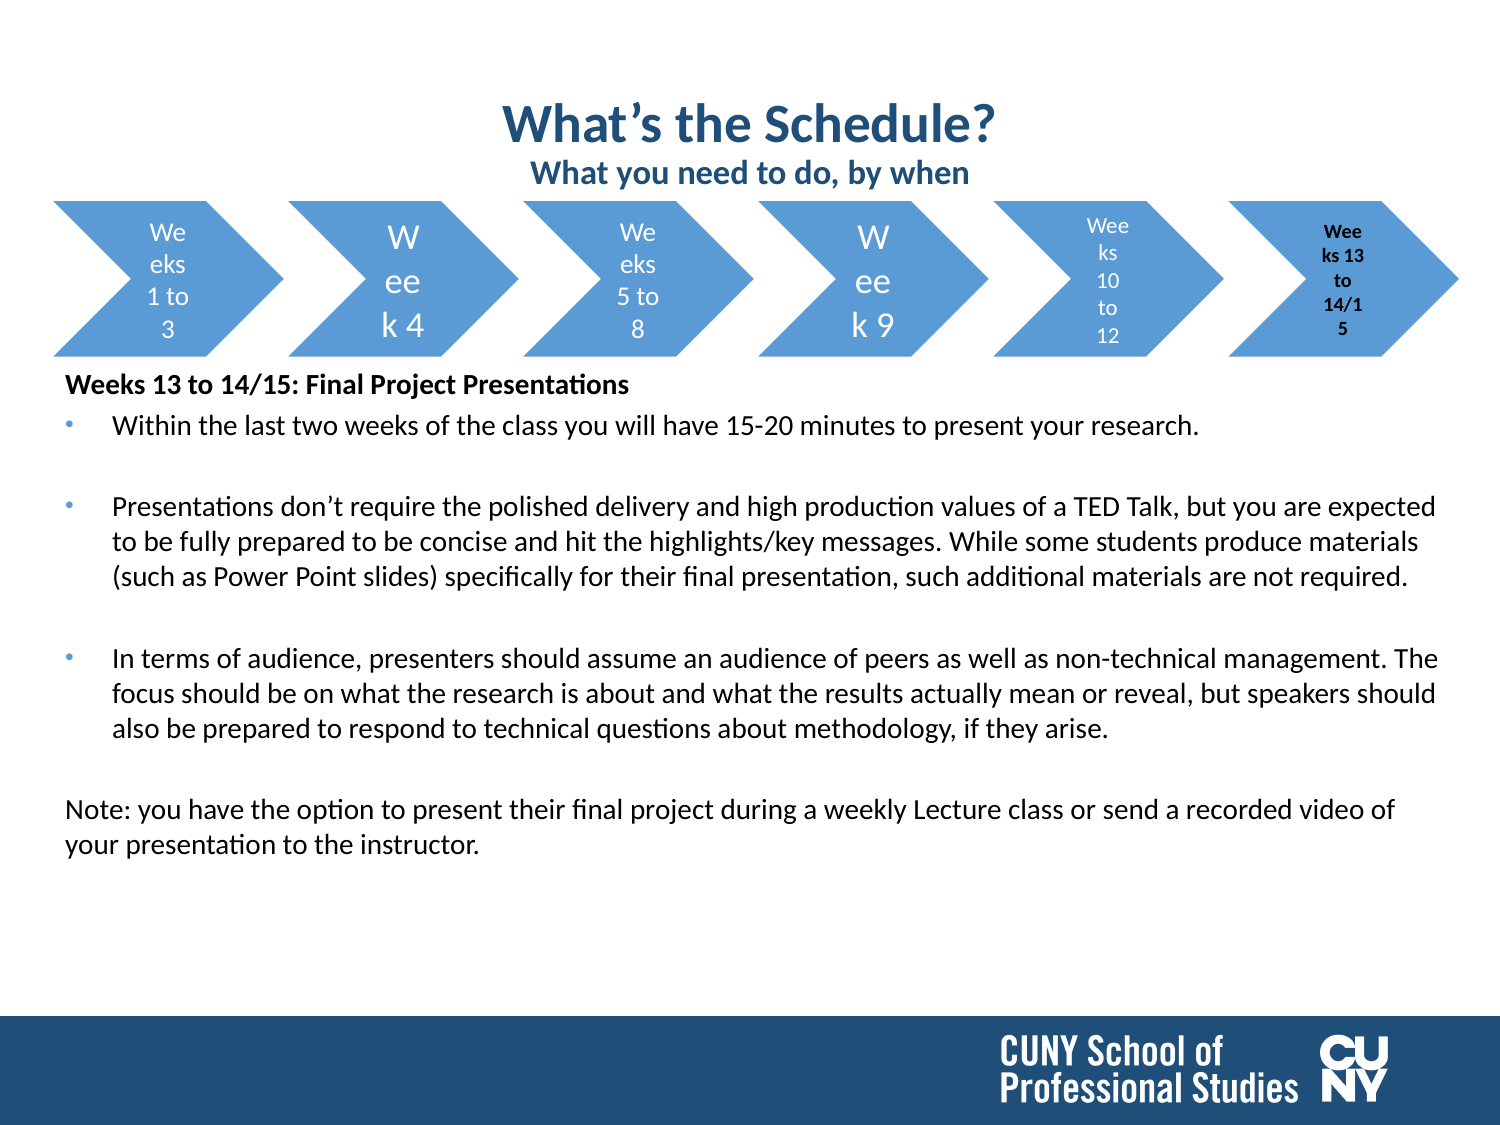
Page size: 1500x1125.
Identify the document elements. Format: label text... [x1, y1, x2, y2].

text_box Weeks 13 to 14/15: Final Project Presentations Within the last two weeks of the class you will have 15-20 minutes to present your research. Presentations don’t require the polished delivery and high production values of a TED Talk, but you are expected to be fully prepared to be concise and hit the highlights/key messages. While some students produce materials (such as Power Point slides) specifically for their final presentation, such additional materials are not required. In terms of audience, presenters should assume an audience of peers as well as non-technical management. The focus should be on what the research is about and what the results actually mean or reveal, but speakers should also be prepared to respond to technical questions about methodology, if they arise. Note: you have the option to present their final project during a weekly Lecture class or send a recorded video of your presentation to the instructor. [50, 358, 1461, 501]
title What’s the Schedule? What you need to do, by when [75, 87, 1425, 199]
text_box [50, 199, 1461, 358]
picture [993, 1025, 1397, 1111]
